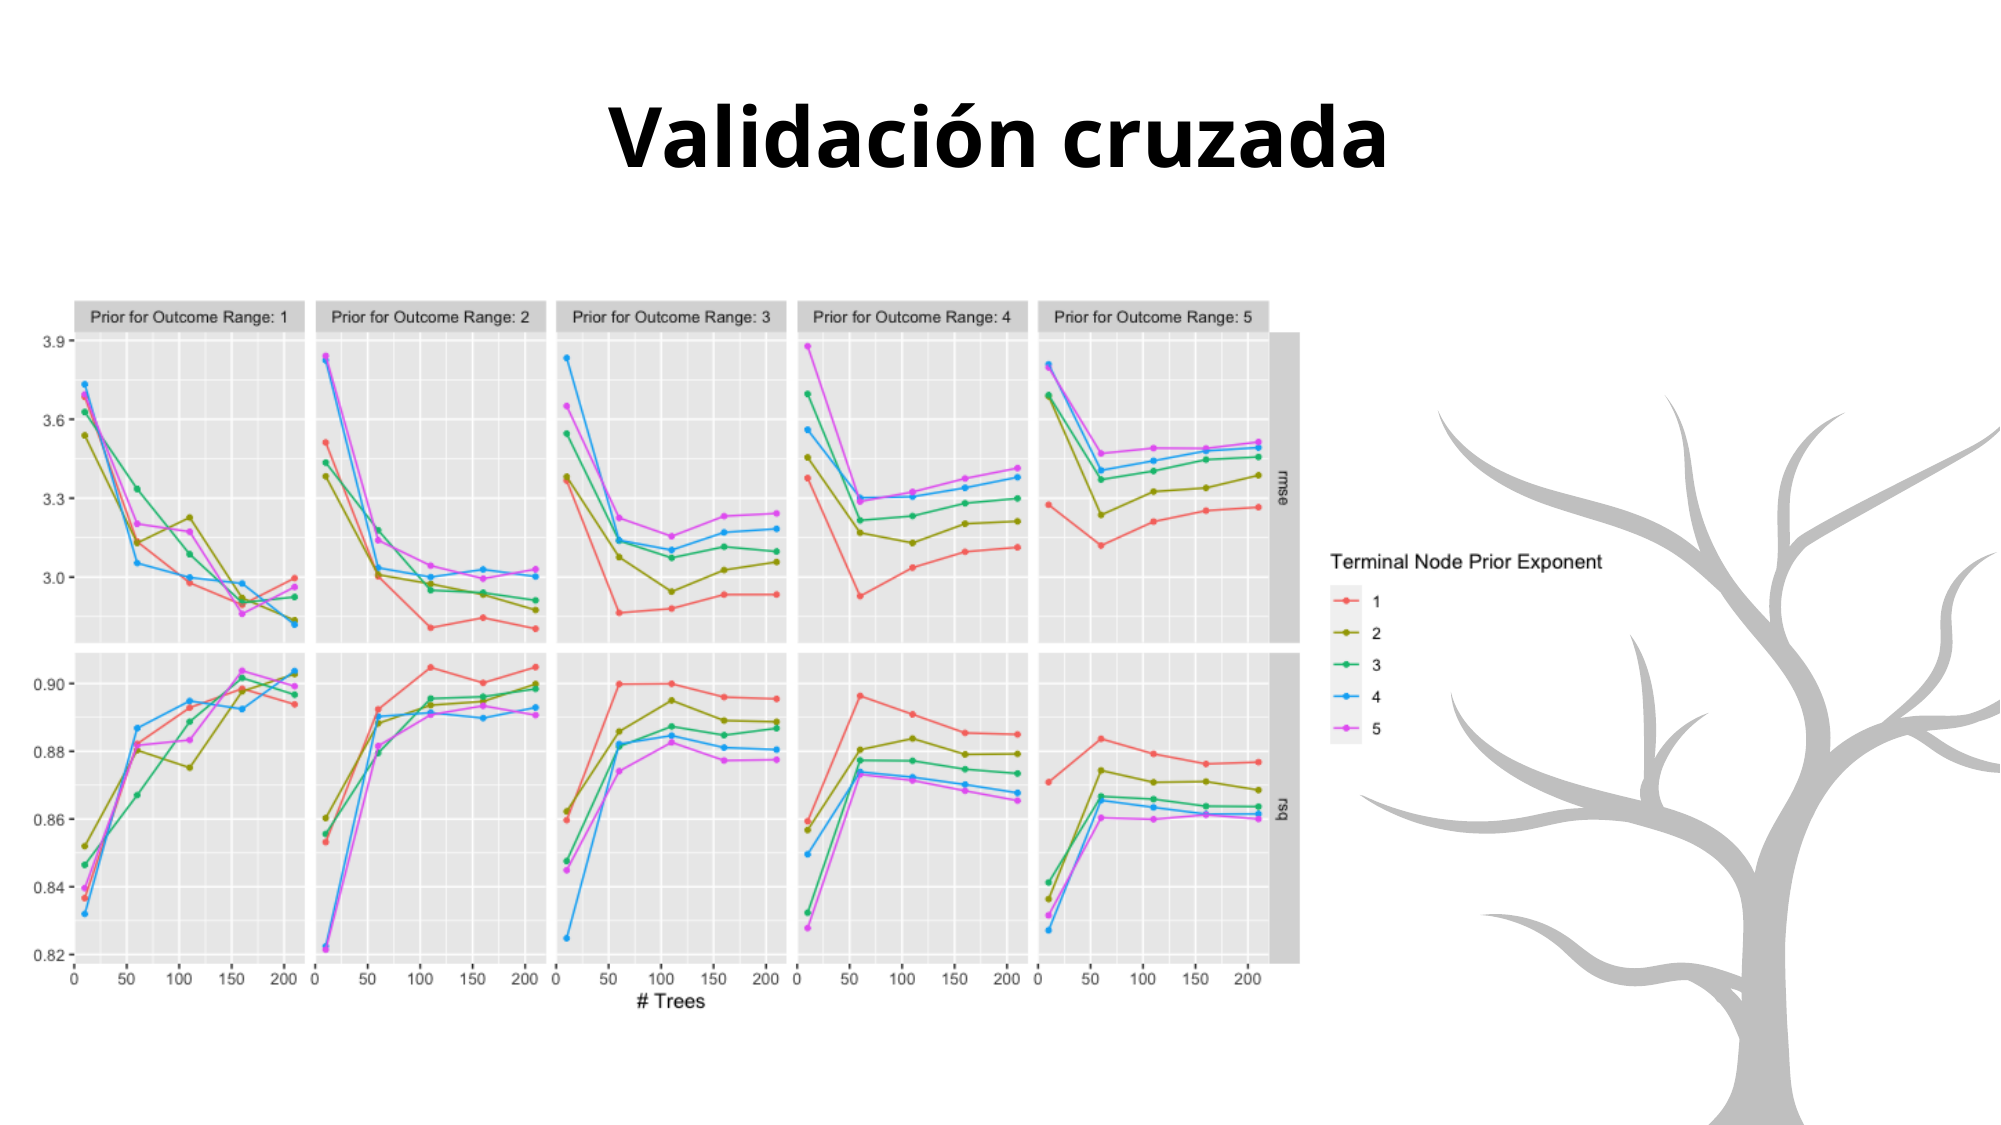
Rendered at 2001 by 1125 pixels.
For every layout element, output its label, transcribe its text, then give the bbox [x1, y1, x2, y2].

text_box [1623, 394, 2000, 1125]
picture [0, 291, 1623, 1022]
title Validación cruzada [335, 50, 1665, 232]
